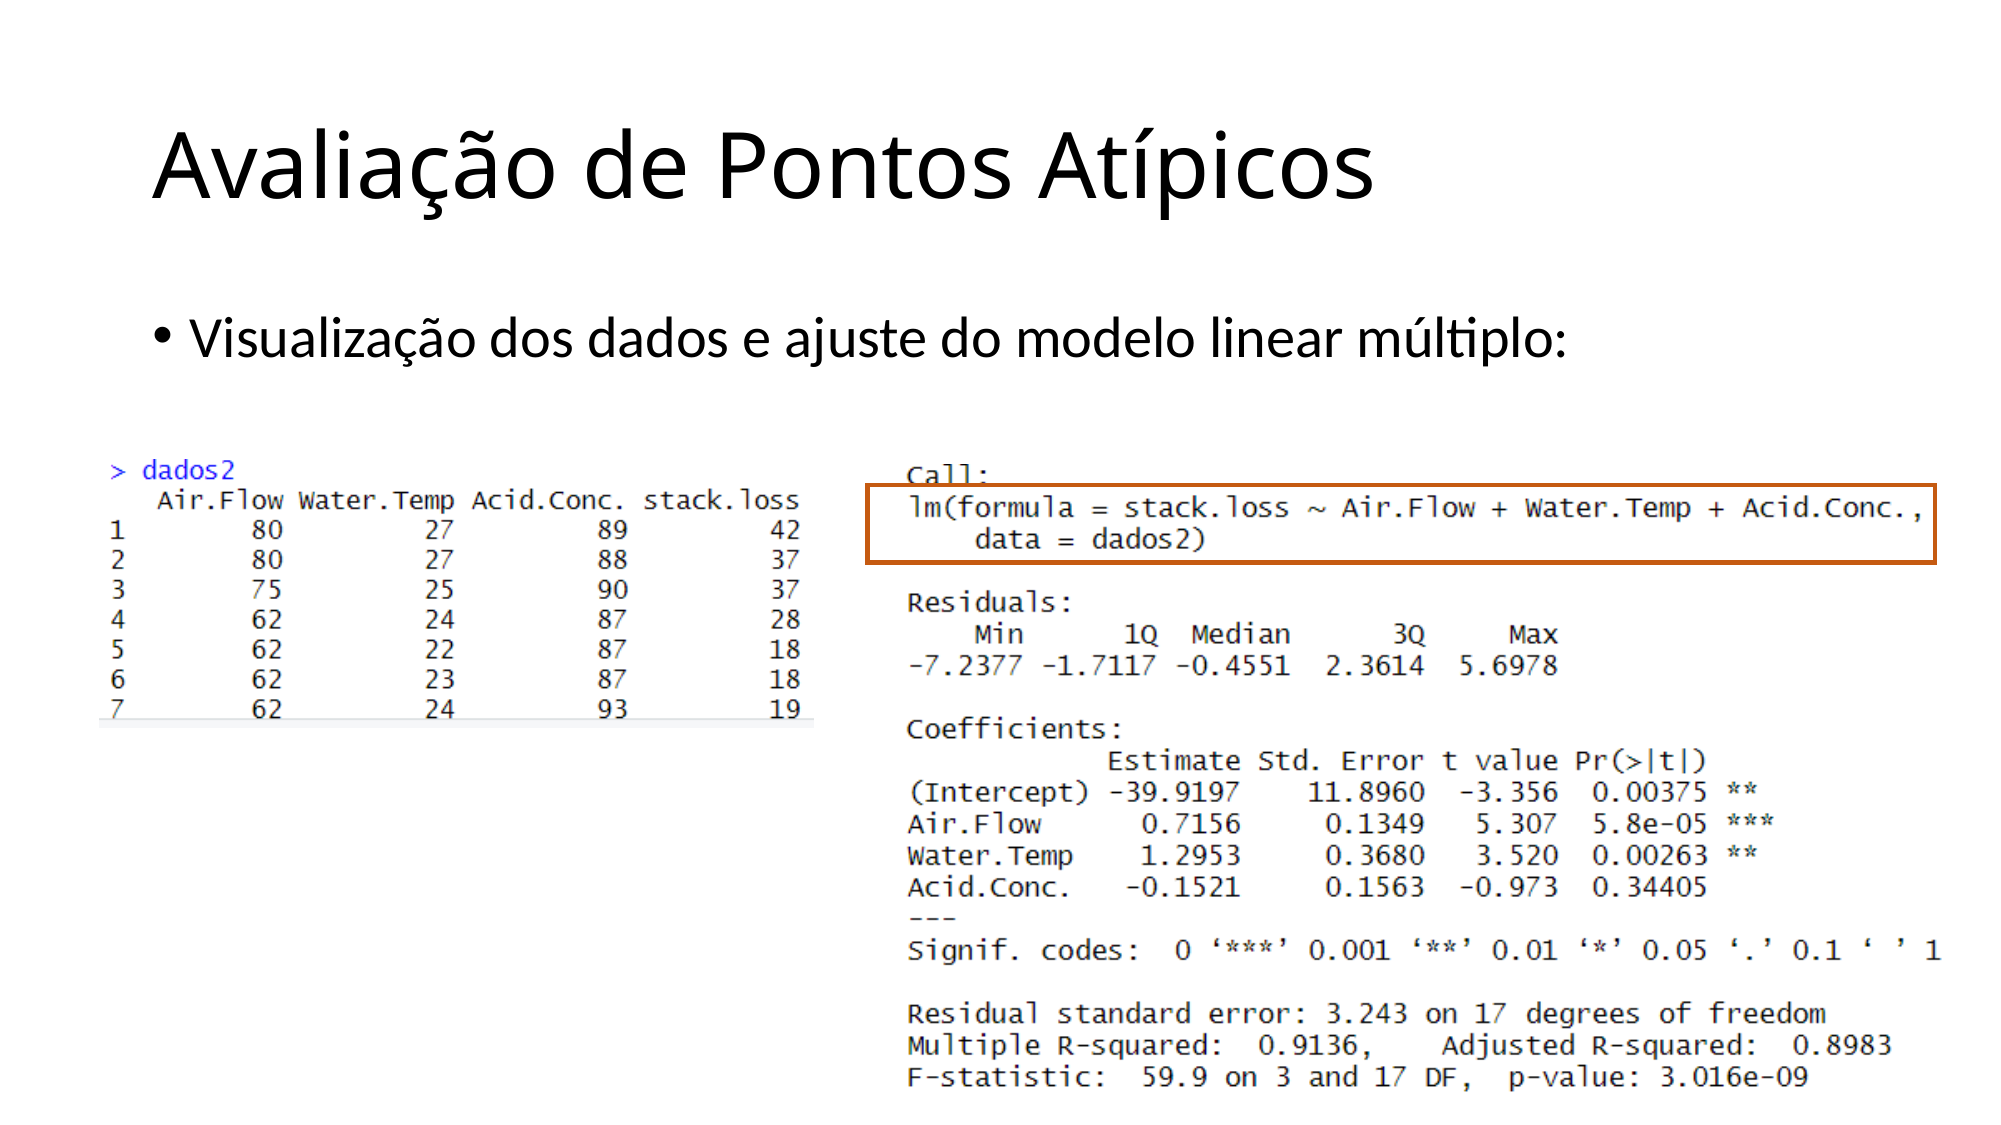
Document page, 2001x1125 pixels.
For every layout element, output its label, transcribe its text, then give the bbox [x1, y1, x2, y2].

text_box [866, 484, 904, 563]
picture [99, 459, 814, 728]
picture [904, 464, 2000, 1125]
list Visualização dos dados e ajuste do modelo linear múltiplo: [137, 299, 1863, 1014]
title Avaliação de Pontos Atípicos [137, 59, 1863, 278]
